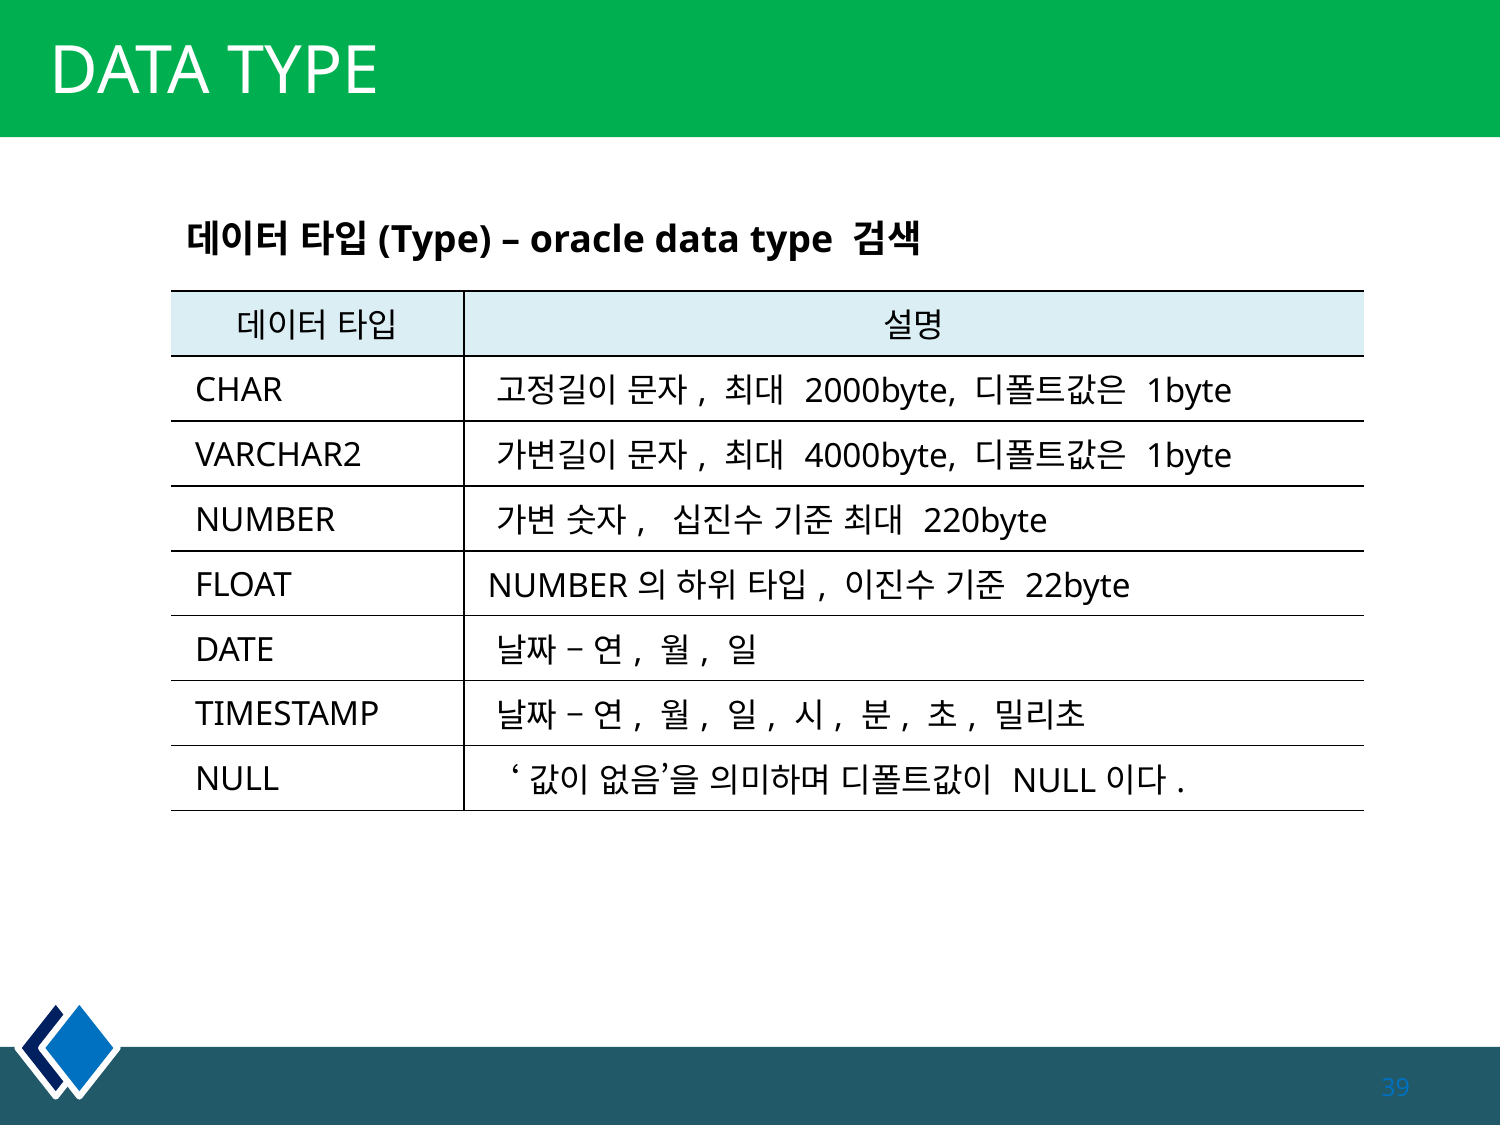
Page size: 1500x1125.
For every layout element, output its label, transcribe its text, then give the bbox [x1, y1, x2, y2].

table_cell 고정길이 문자, 최대 2000byte, 디폴트값은 1byte [465, 357, 1364, 420]
table_cell CHAR [171, 357, 463, 420]
table_header 설명 [465, 292, 1364, 355]
list 데이터 타입(Type) – oracle data type 검색 [171, 184, 1258, 268]
slide_number 39 [1340, 1058, 1425, 1119]
table_cell 날짜 – 연, 월, 일 [465, 616, 1364, 680]
table_cell 가변 숫자, 십진수 기준 최대 220byte [465, 487, 1364, 550]
table_cell ‘값이 없음’을 의미하며 디폴트값이 NULL이다. [465, 746, 1364, 810]
table_cell TIMESTAMP [171, 681, 463, 745]
table_header 데이터 타입 [171, 292, 463, 355]
table_cell FLOAT [171, 552, 463, 615]
table_cell DATE [171, 616, 463, 680]
table_cell 가변길이 문자, 최대 4000byte, 디폴트값은 1byte [465, 422, 1364, 485]
table_cell NULL [171, 746, 463, 810]
title DATA TYPE [0, 0, 939, 138]
table_cell VARCHAR2 [171, 422, 463, 485]
table_cell 날짜 – 연, 월, 일, 시, 분, 초, 밀리초 [465, 681, 1364, 745]
table_cell NUMBER [171, 487, 463, 550]
table_cell NUMBER의 하위 타입, 이진수 기준 22byte [465, 552, 1364, 615]
